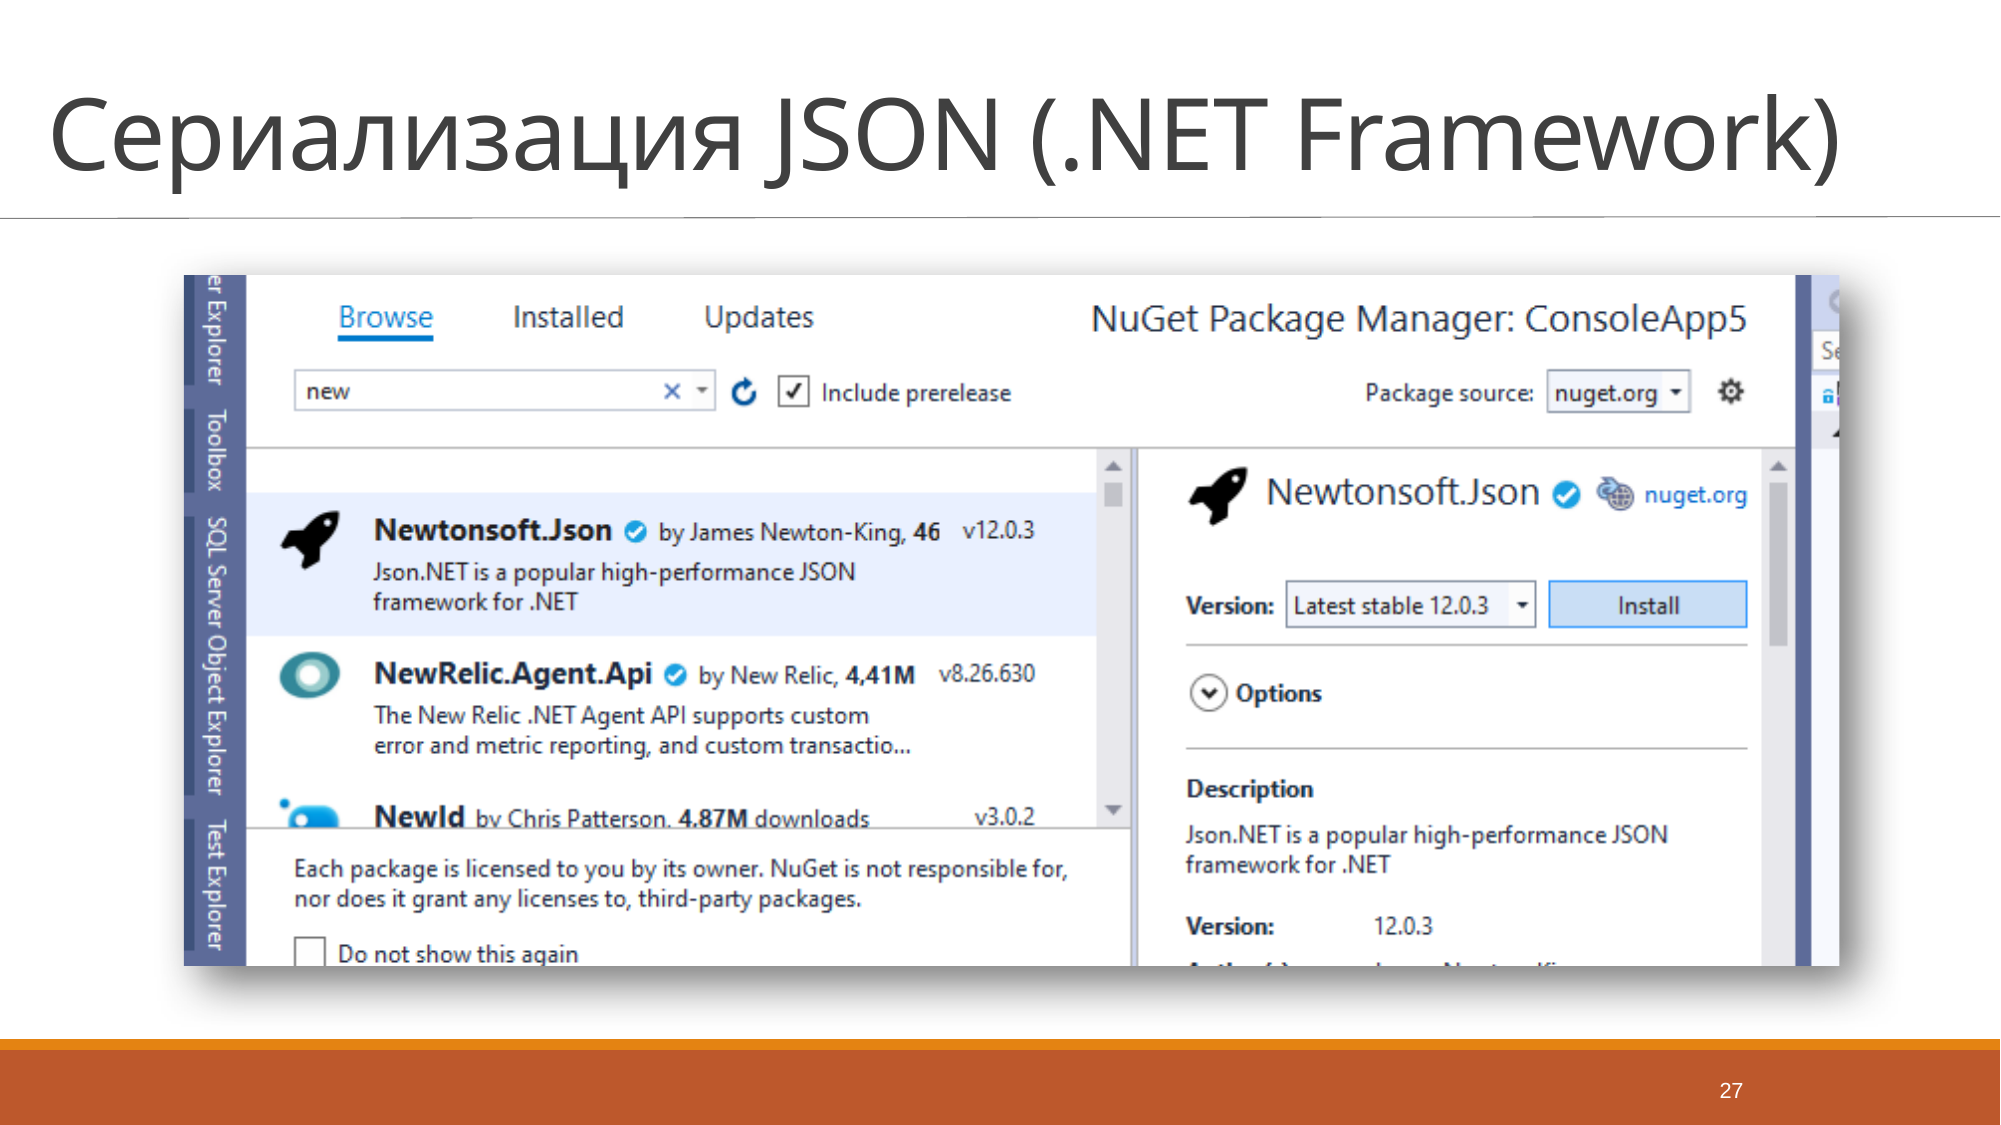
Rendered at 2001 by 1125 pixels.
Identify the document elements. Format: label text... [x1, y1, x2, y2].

slide_number 27 [1624, 1059, 1840, 1120]
title Сериализация JSON (.NET Framework) [32, 47, 1967, 198]
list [183, 275, 1840, 967]
